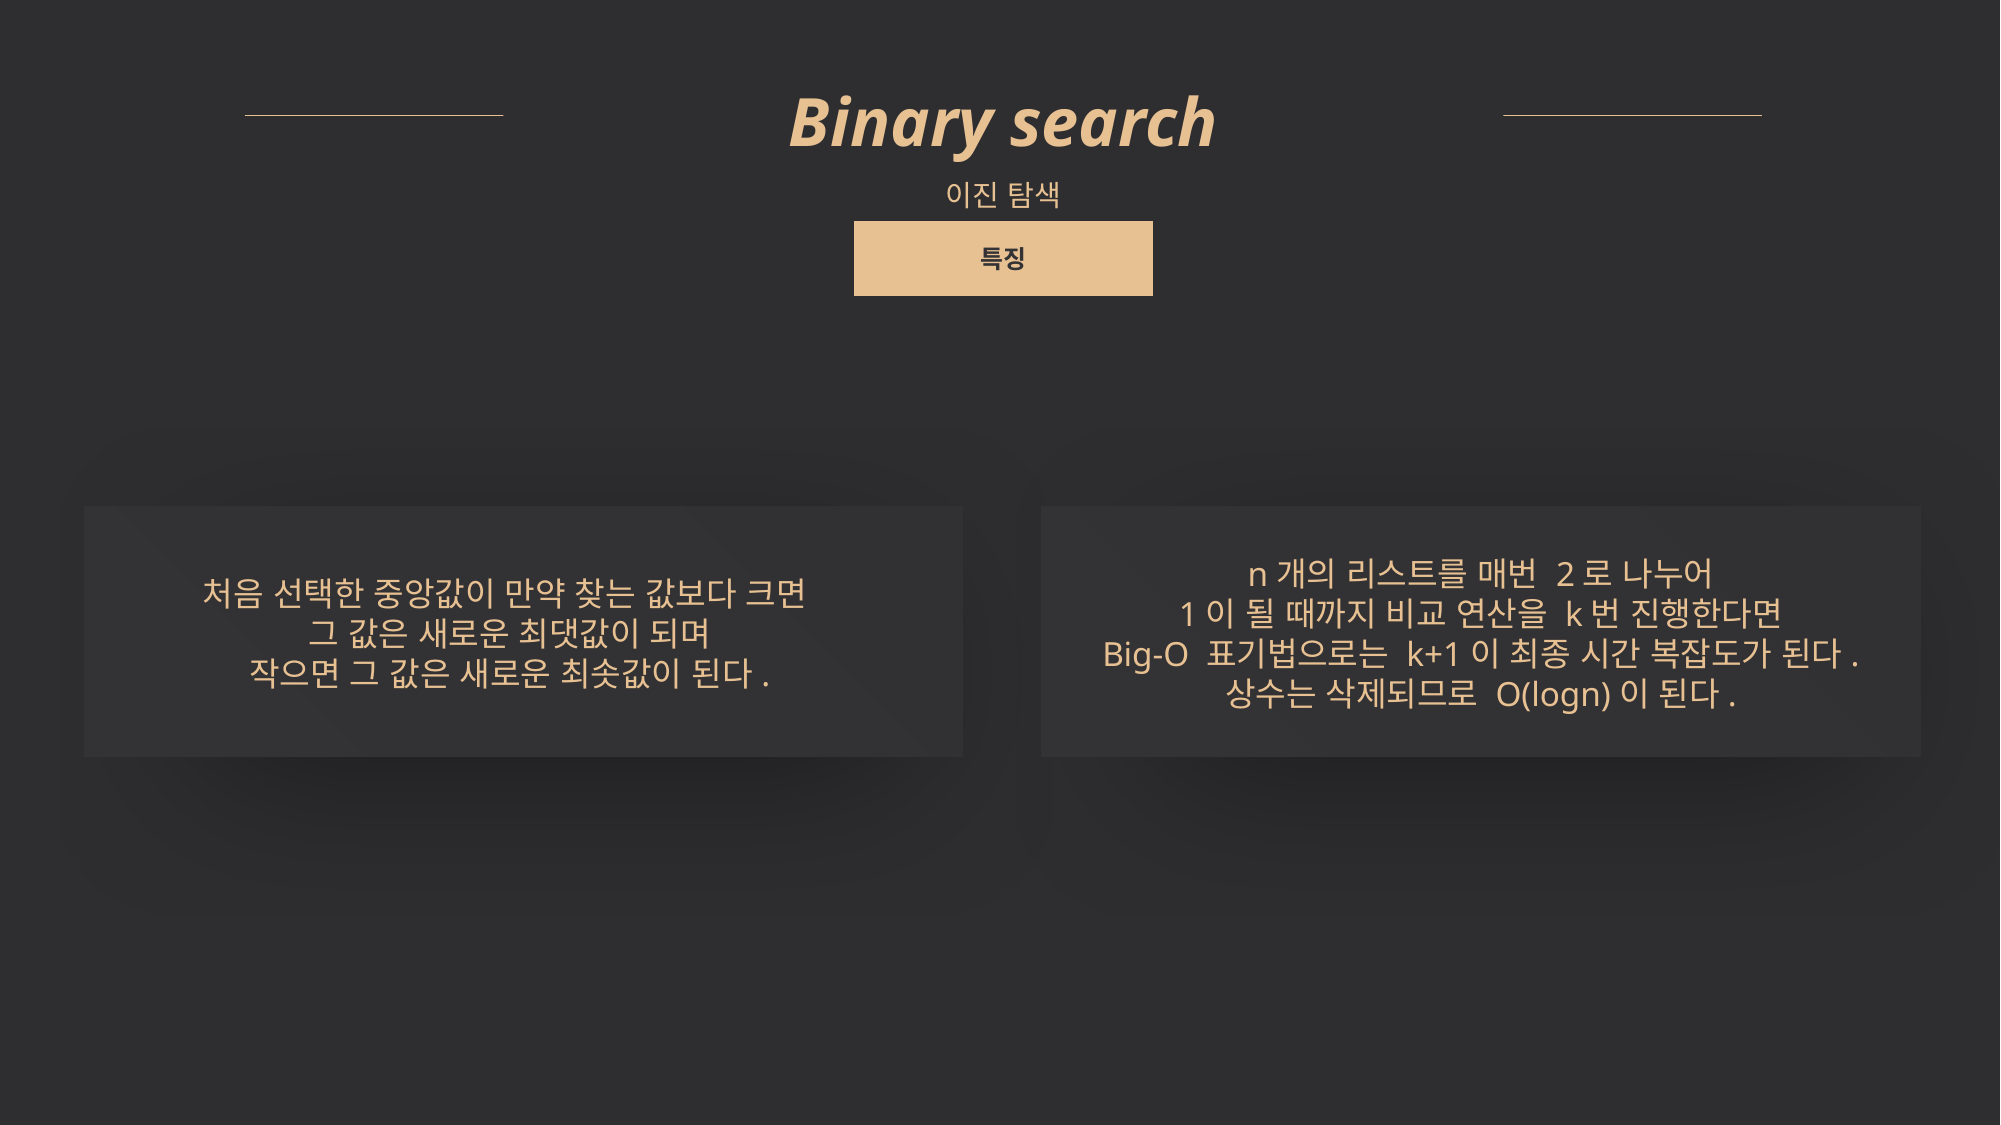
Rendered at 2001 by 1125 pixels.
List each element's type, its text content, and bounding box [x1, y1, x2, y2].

text_box 처음 선택한 중앙값이 만약 찾는 값보다 크면 그 값은 새로운 최댓값이 되며 작으면 그 값은 새로운 최솟값이 된다. [138, 566, 881, 701]
text_box n개의 리스트를 매번 2로 나누어 1이 될 때까지 비교 연산을 k번 진행한다면 Big-O 표기법으로는 k+1이 최종 시간 복잡도가 된다. 상수는 삭제되므로 O(logn)이 된다. [1041, 545, 1921, 721]
text_box [83, 506, 964, 757]
text_box [1040, 506, 1922, 757]
text_box 특징 [860, 226, 1147, 290]
text_box Binary search 이진 탐색 [503, 116, 1504, 220]
text_box Binary search 이진 탐색 [503, 32, 1504, 115]
